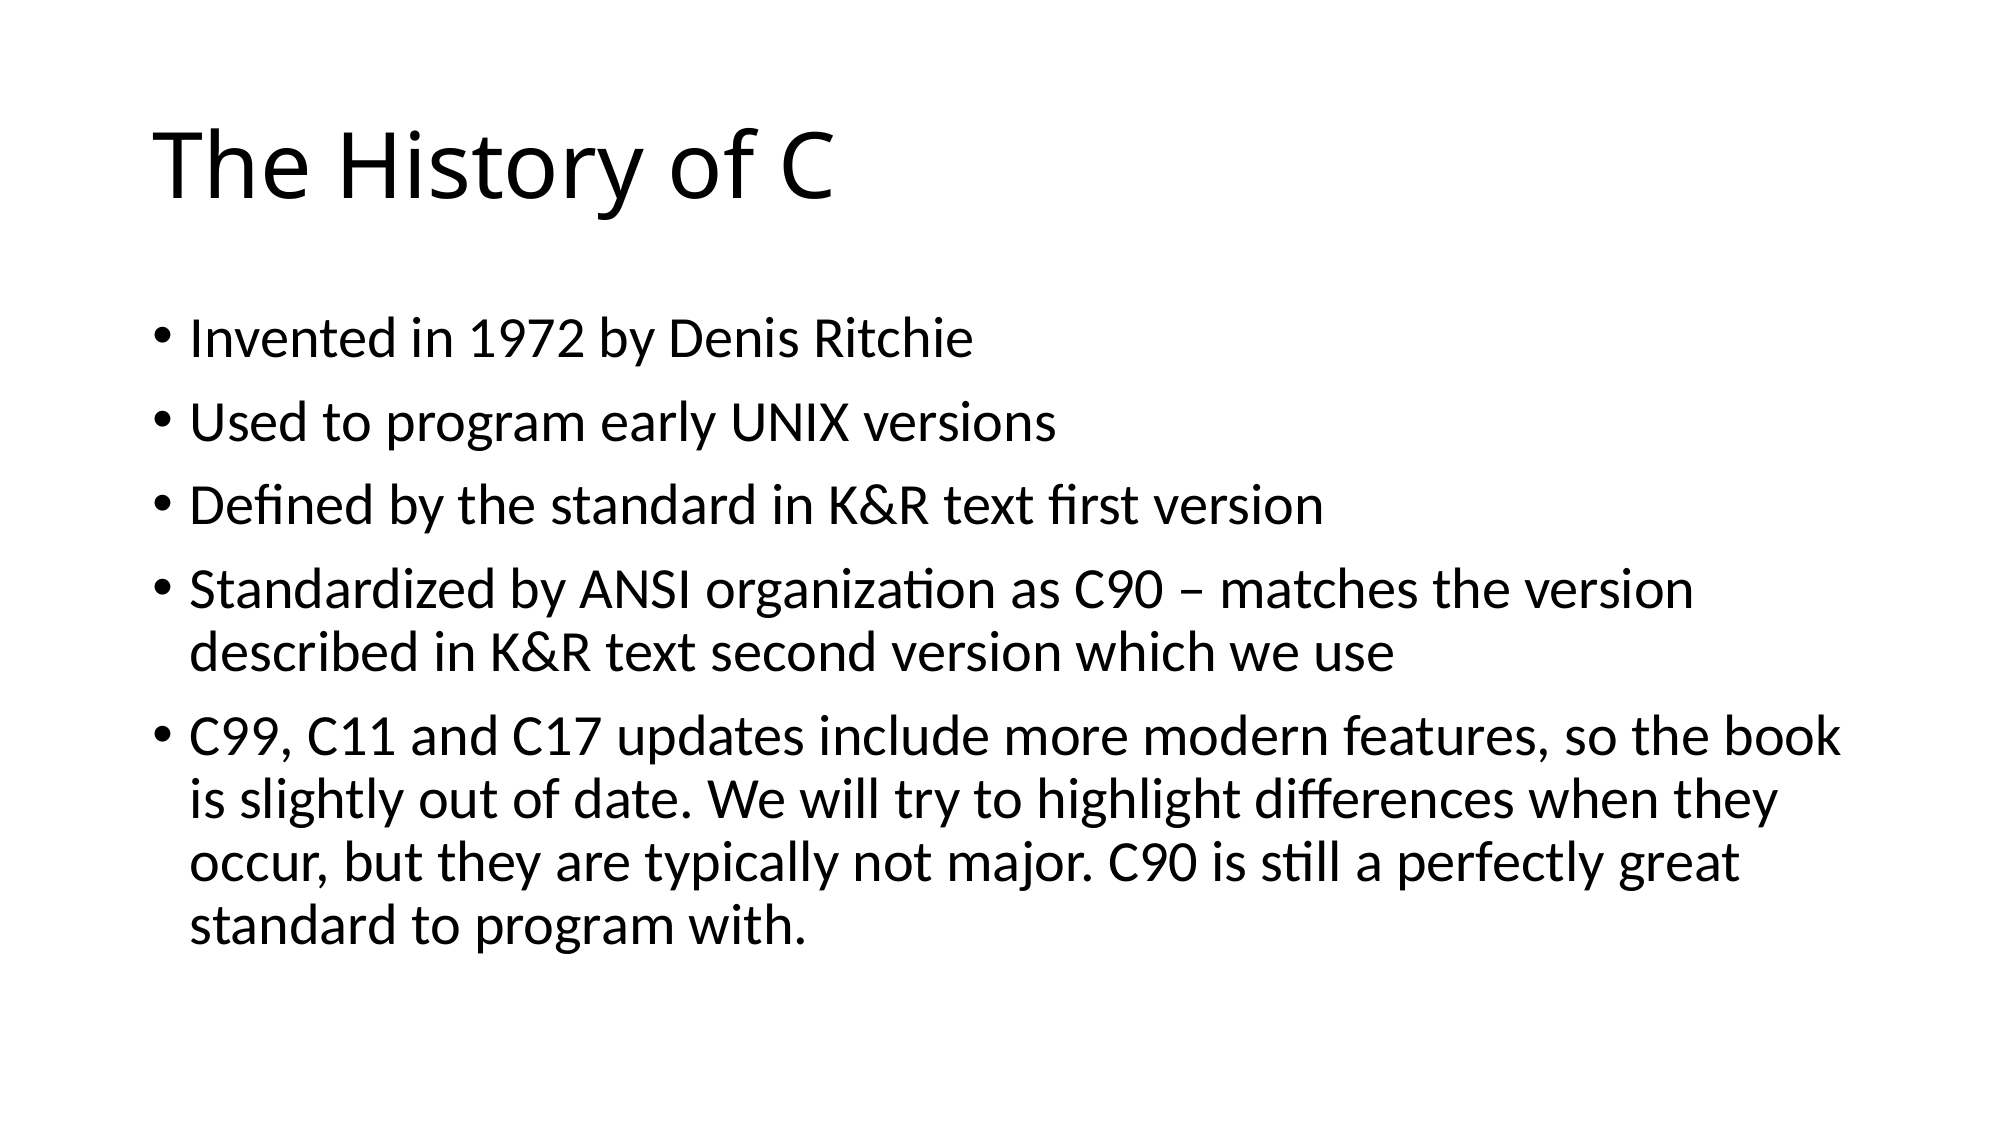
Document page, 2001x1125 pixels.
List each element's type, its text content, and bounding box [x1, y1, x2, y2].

title The History of C [137, 59, 1863, 278]
list Invented in 1972 by Denis Ritchie Used to program early UNIX versions Defined by the standard in K&R text first version Standardized by ANSI organization as C90 – matches the version described in K&R text second version which we use C99, C11 and C17 updates include more modern features, so the book is slightly out of date. We will try to highlight differences when they occur, but they are typically not major. C90 is still a perfectly great standard to program with. [137, 299, 1863, 1014]
